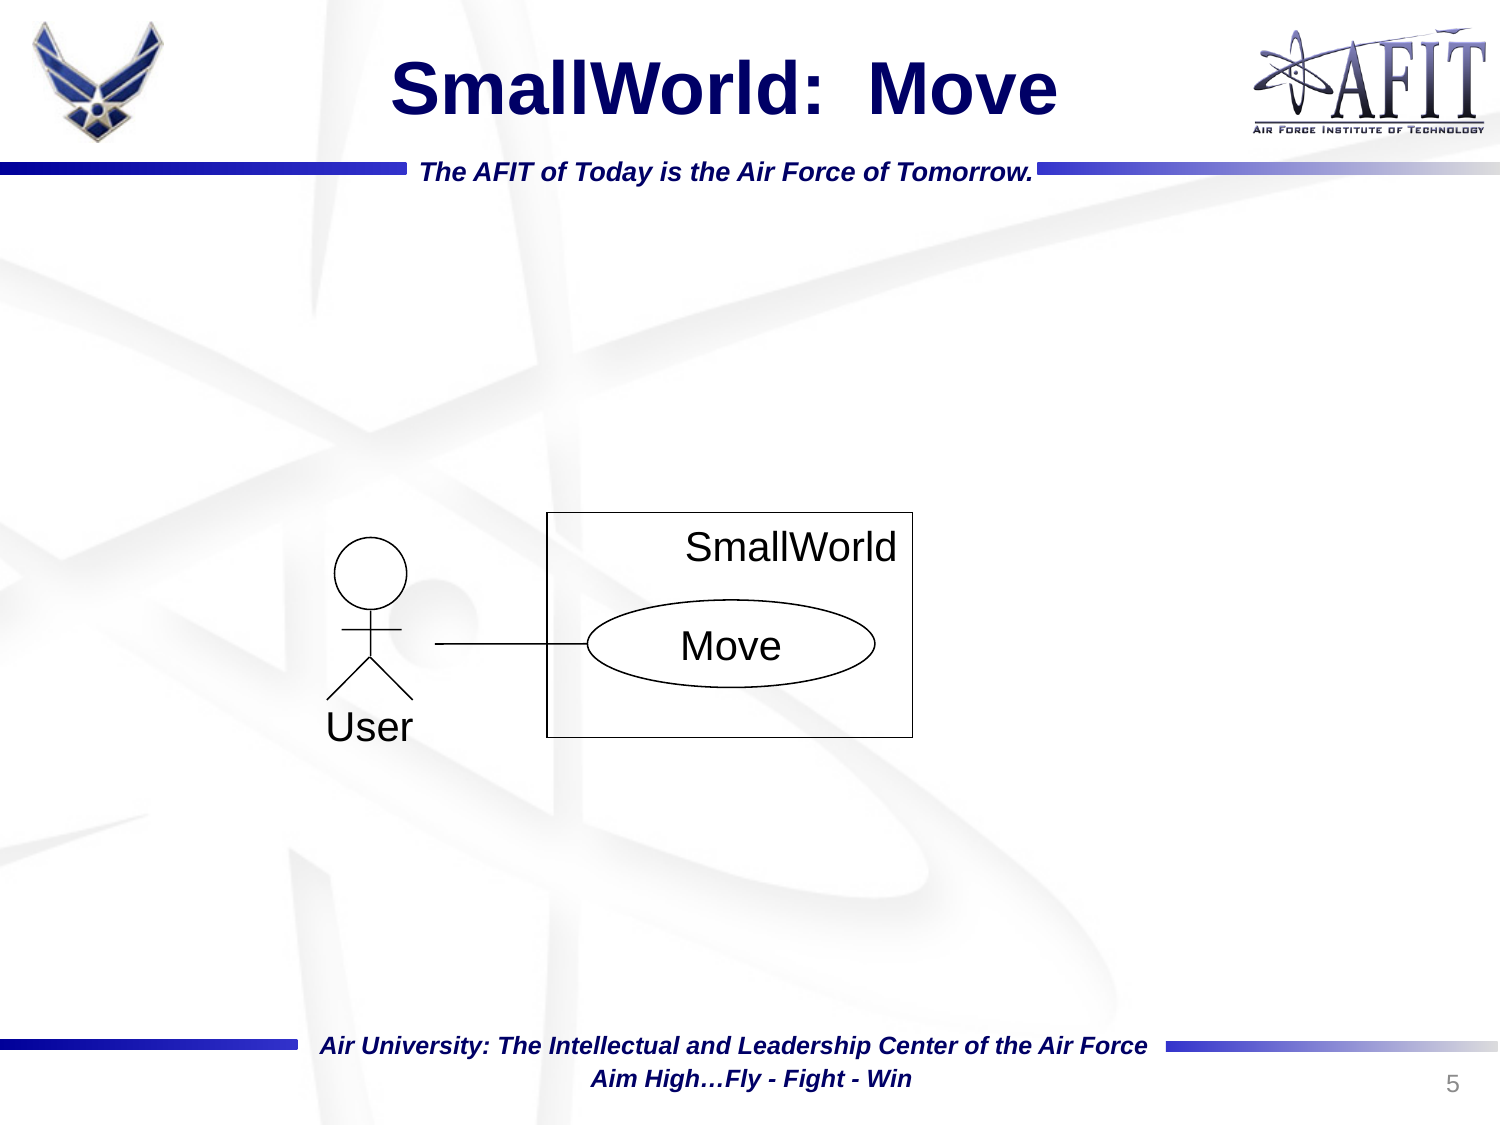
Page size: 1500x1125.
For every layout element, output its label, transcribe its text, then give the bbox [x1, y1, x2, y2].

text_box SmallWorld [547, 512, 913, 738]
picture [32, 21, 87, 143]
title SmallWorld: Move [87, 0, 1363, 169]
text_box Move [587, 599, 875, 688]
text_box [310, 537, 430, 758]
slide_number 5 [1125, 1052, 1475, 1113]
